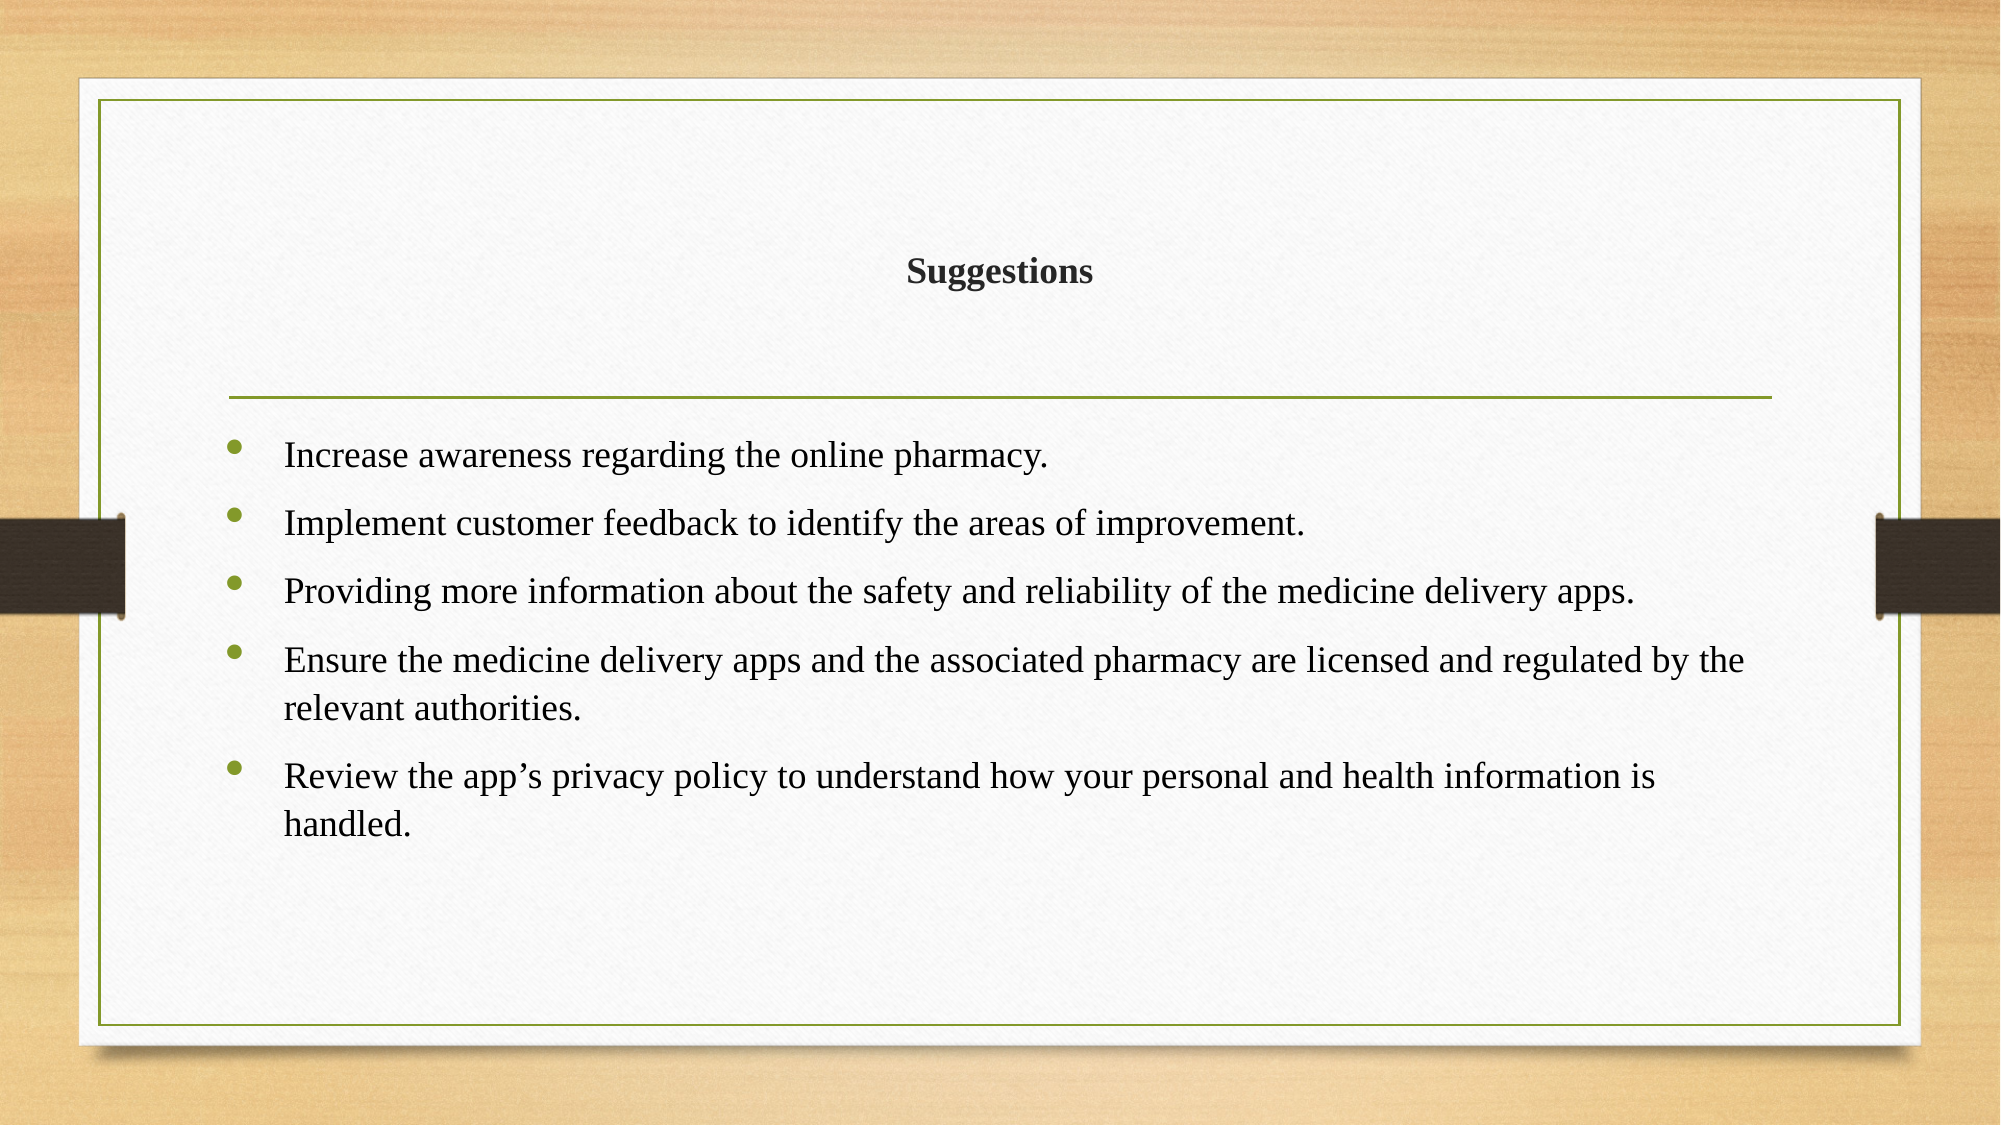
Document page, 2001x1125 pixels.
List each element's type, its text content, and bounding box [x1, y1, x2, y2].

picture [0, 0, 2001, 1125]
list Increase awareness regarding the online pharmacy. Implement customer feedback to identify the areas of improvement. Providing more information about the safety and reliability of the medicine delivery apps. Ensure the medicine delivery apps and the associated pharmacy are licensed and regulated by the relevant authorities. Review the app’s privacy policy to understand how your personal and health information is handled. [212, 419, 1788, 964]
title Suggestions [212, 161, 1788, 375]
